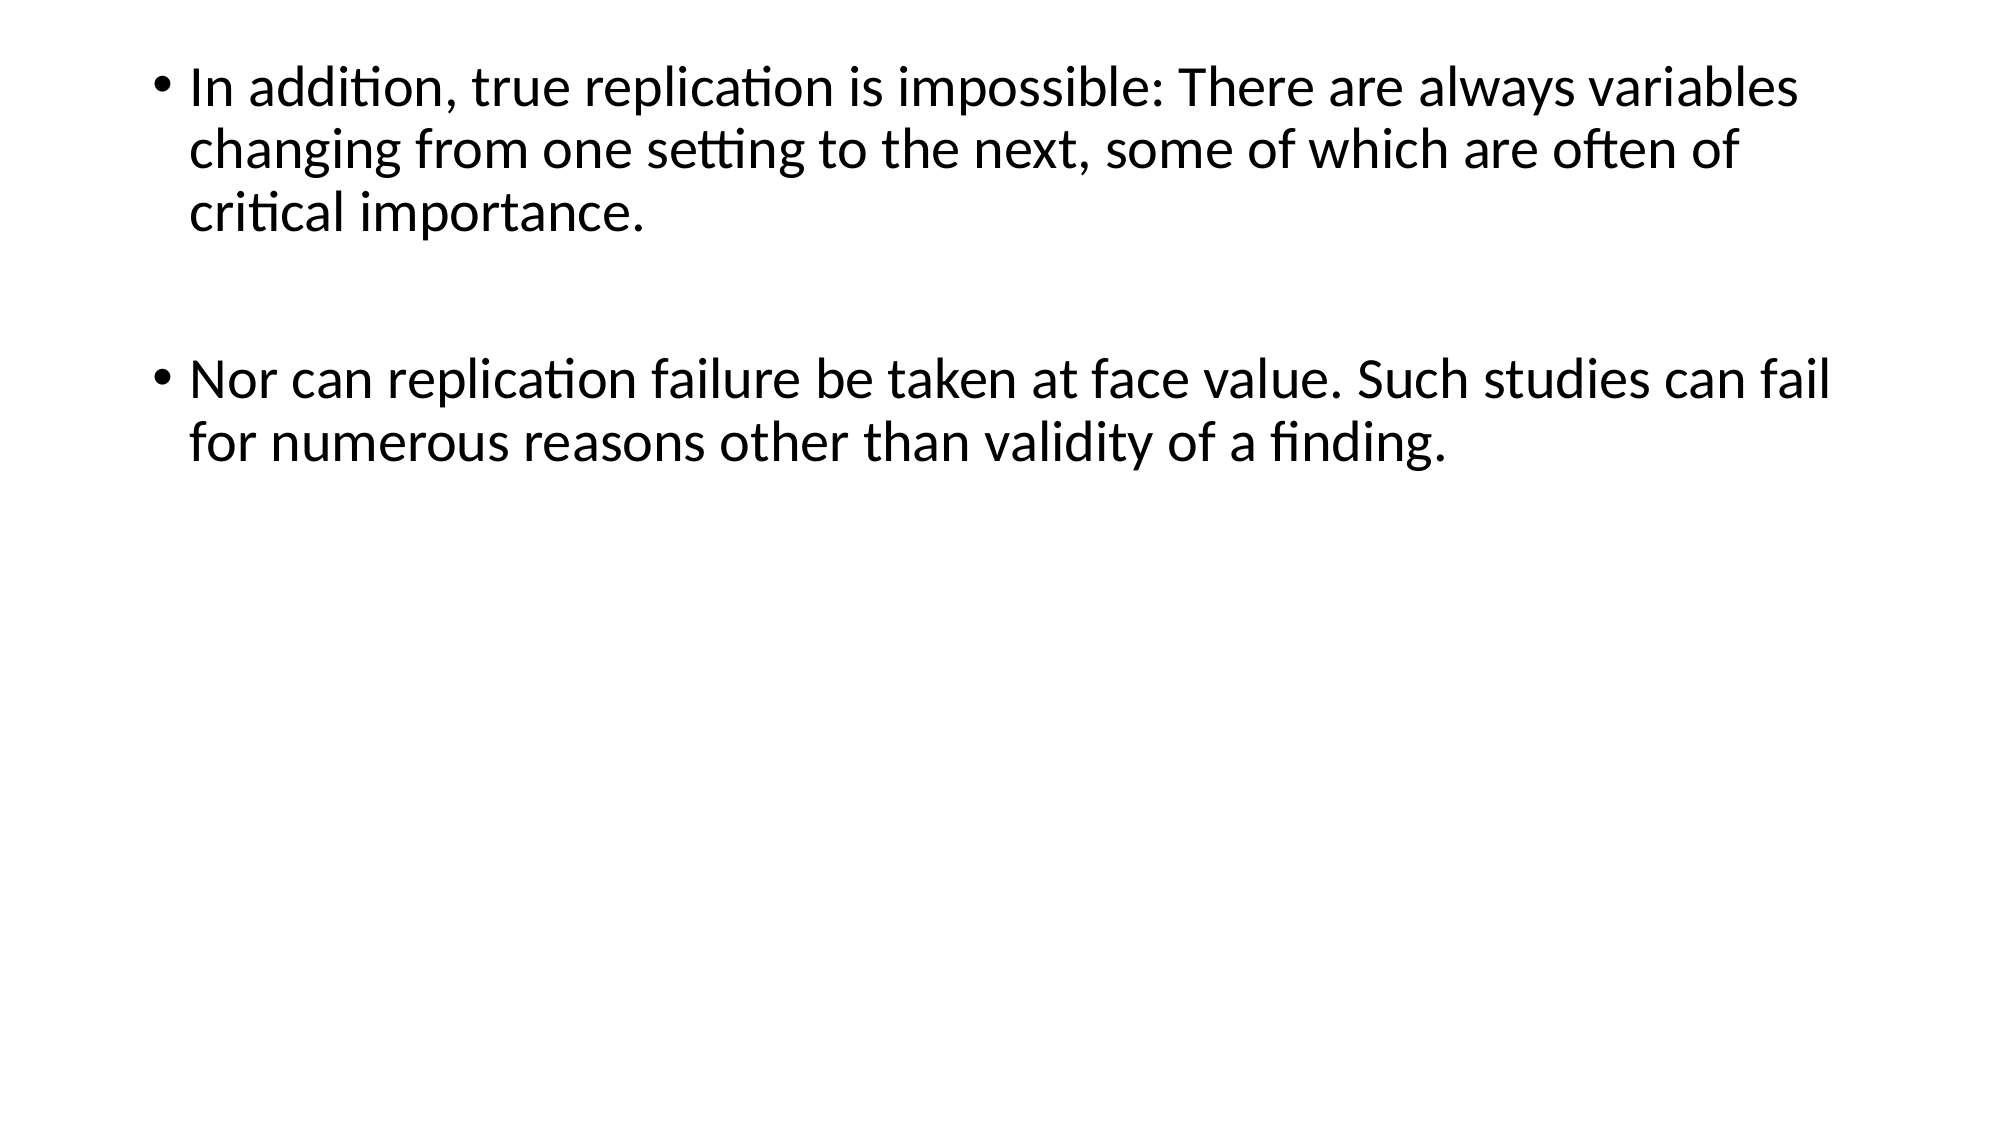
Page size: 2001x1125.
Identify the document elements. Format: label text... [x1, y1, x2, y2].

list In addition, true replication is impossible: There are always variables changing from one setting to the next, some of which are often of critical importance. Nor can replication failure be taken at face value. Such studies can fail for numerous reasons other than validity of a finding. [137, 48, 1863, 1014]
